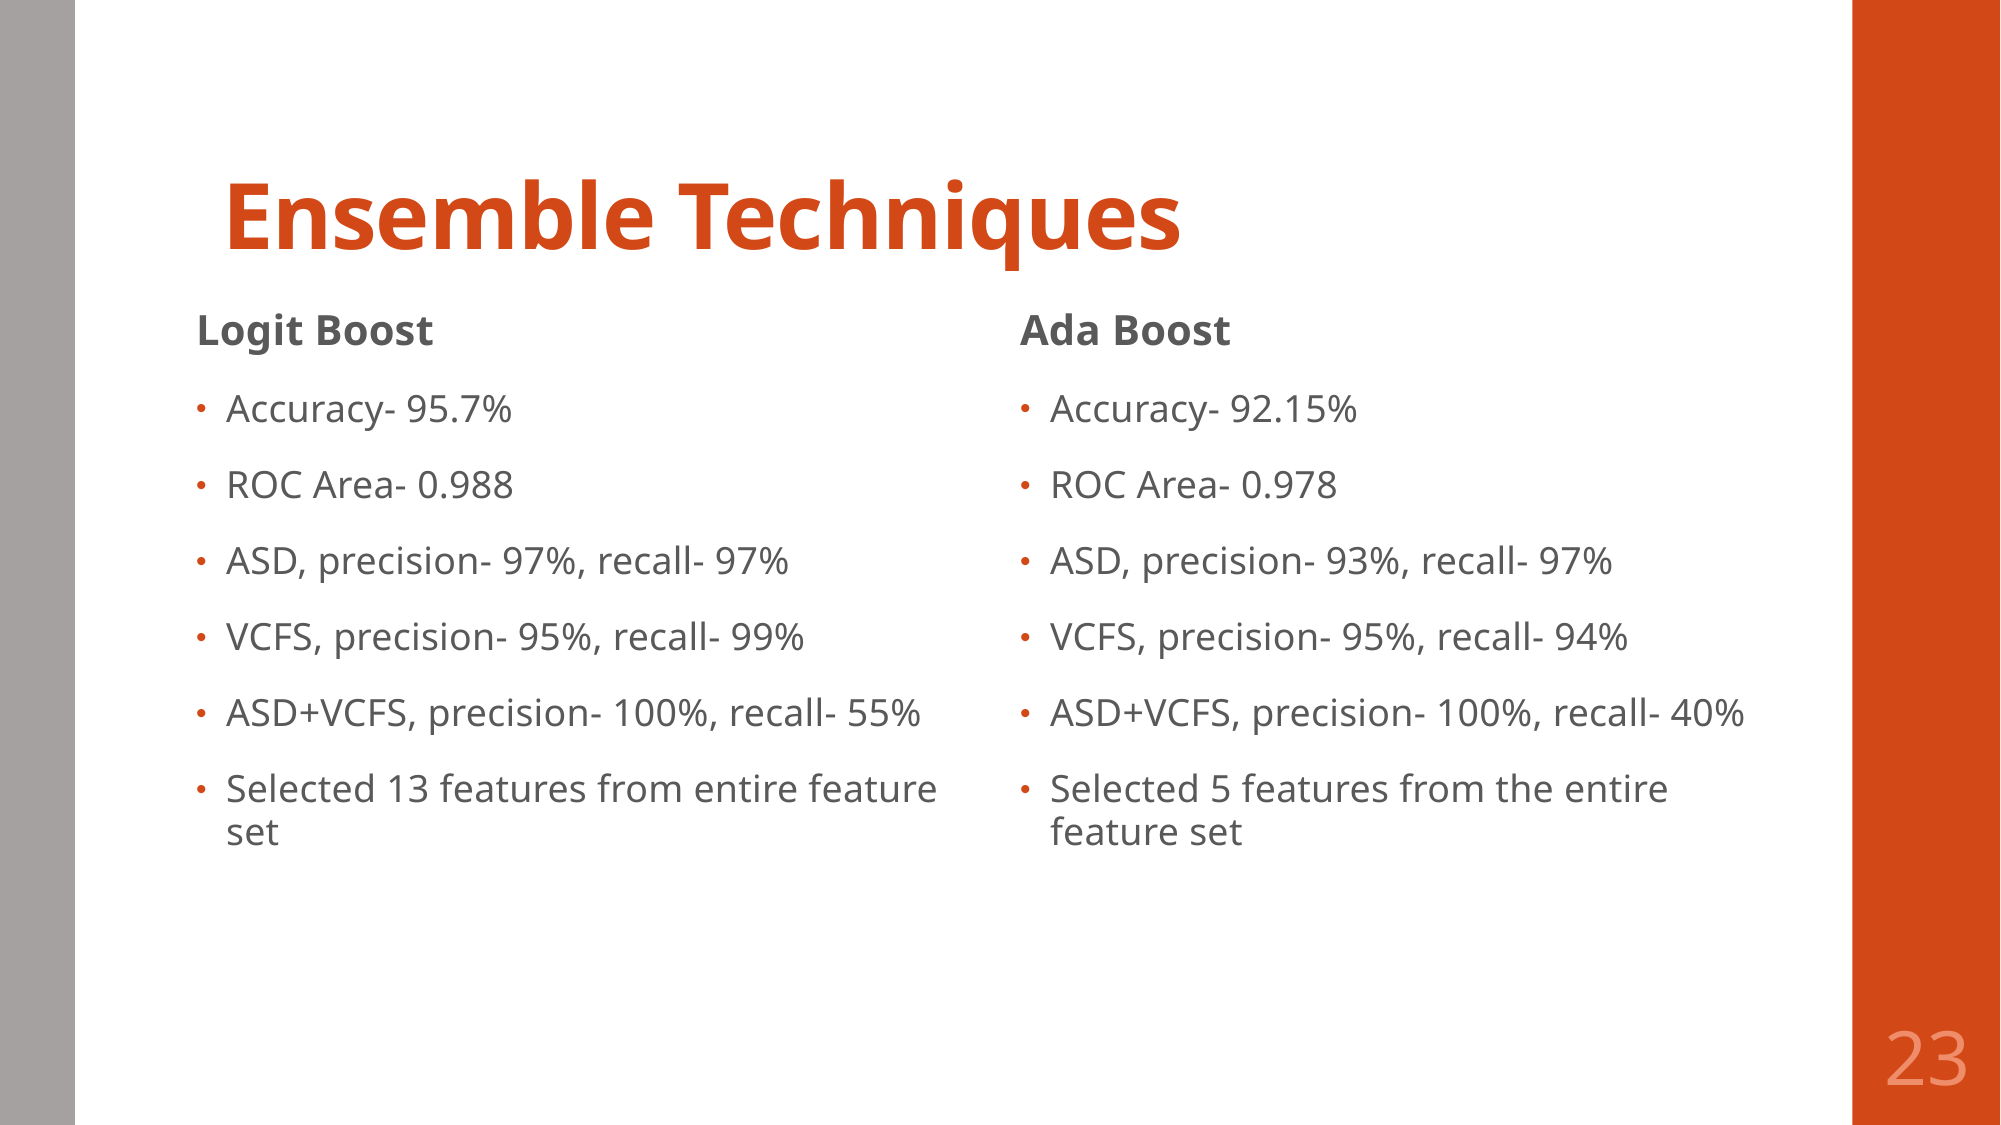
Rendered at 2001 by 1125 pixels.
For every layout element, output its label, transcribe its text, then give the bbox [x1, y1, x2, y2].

list Logit Boost Accuracy- 95.7% ROC Area- 0.988 ASD, precision- 97%, recall- 97% VCFS, precision- 95%, recall- 99% ASD+VCFS, precision- 100%, recall- 55% Selected 13 features from entire feature set [181, 299, 986, 1038]
title Ensemble Techniques [206, 48, 1797, 278]
slide_number 23 [1852, 1012, 2000, 1110]
list Ada Boost Accuracy- 92.15% ROC Area- 0.978 ASD, precision- 93%, recall- 97% VCFS, precision- 95%, recall- 94% ASD+VCFS, precision- 100%, recall- 40% Selected 5 features from the entire feature set [1005, 299, 1797, 1038]
